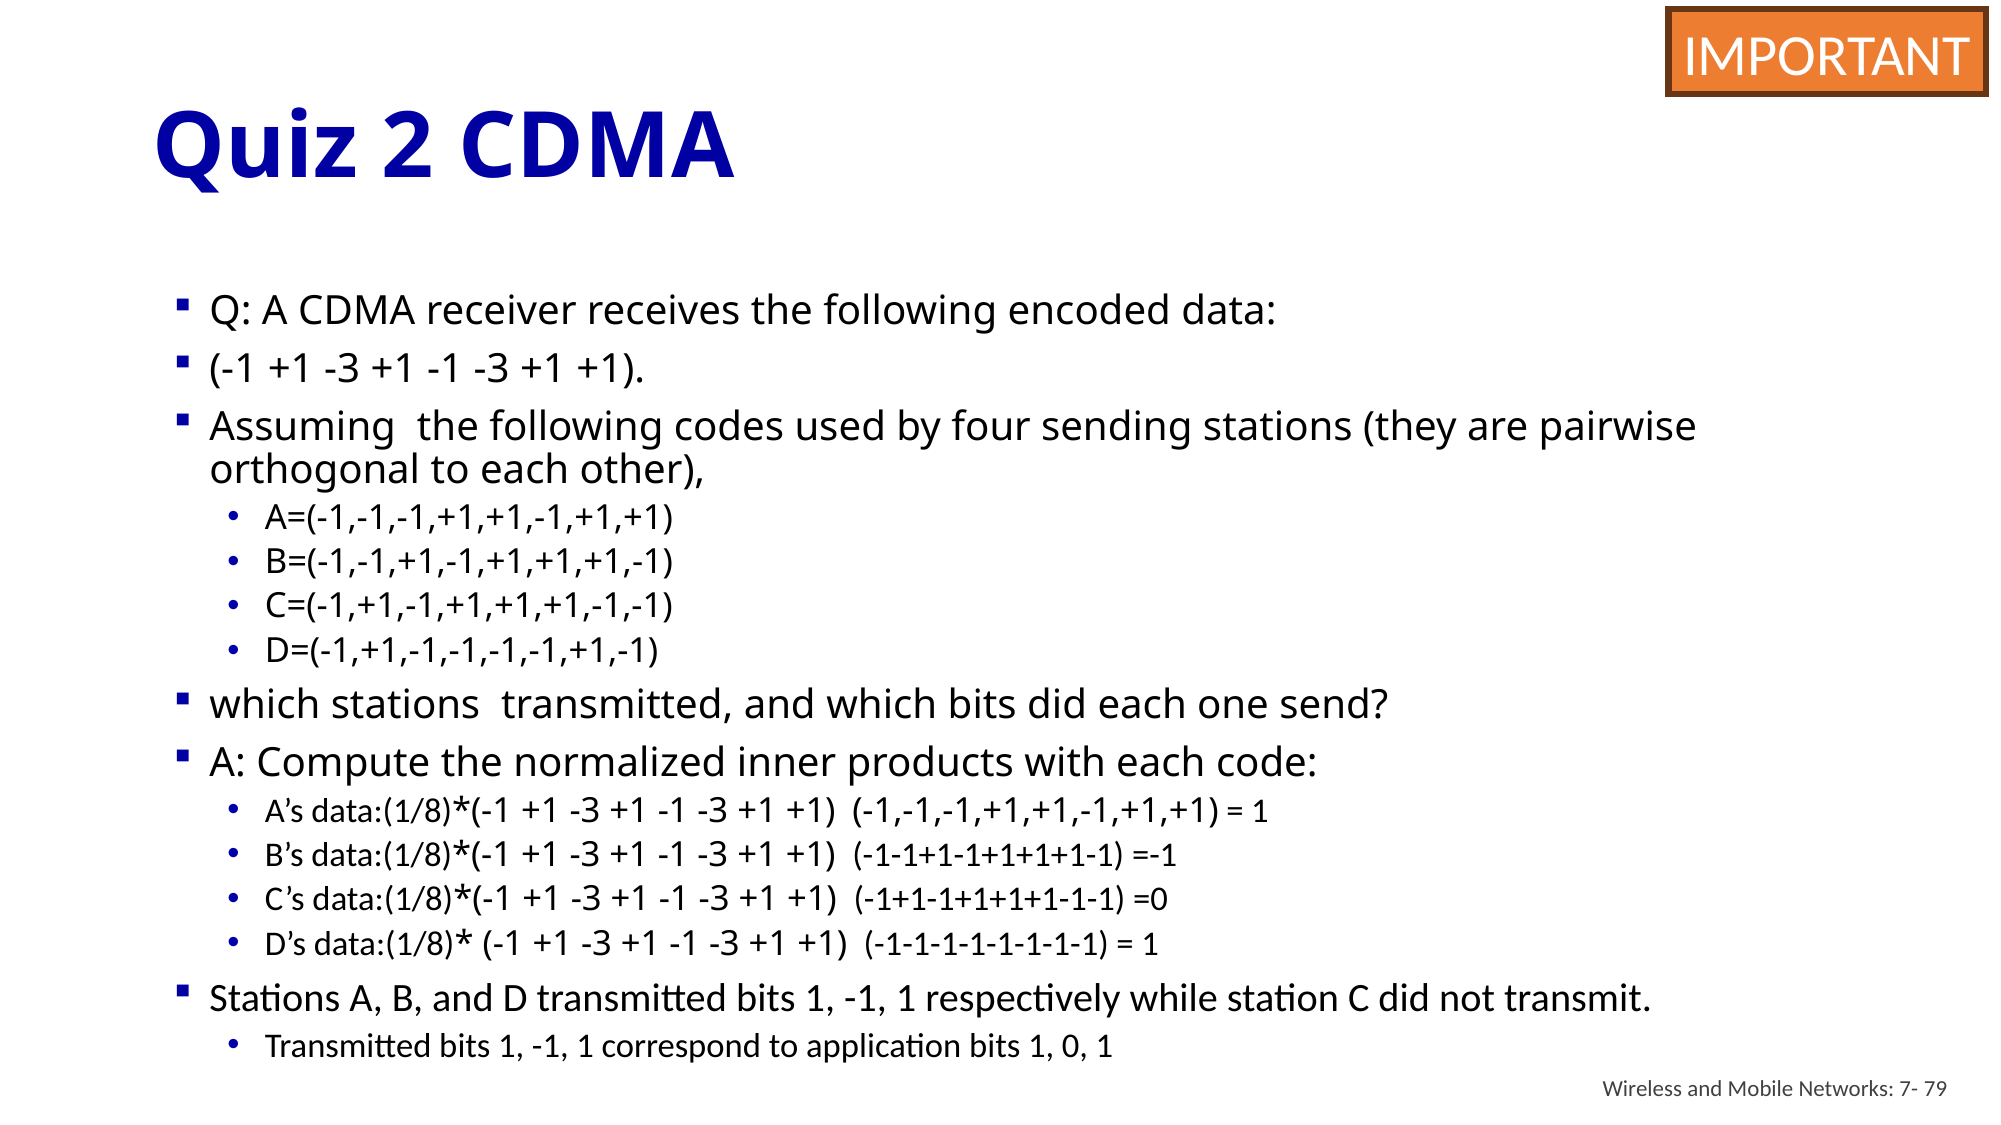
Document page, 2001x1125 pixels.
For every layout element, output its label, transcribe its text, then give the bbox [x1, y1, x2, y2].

title Quiz 2 CDMA [137, 74, 1863, 221]
slide_number Wireless and Mobile Networks: 7- 79 [1512, 1056, 1963, 1117]
text_box IMPORTANT [1668, 8, 1987, 95]
